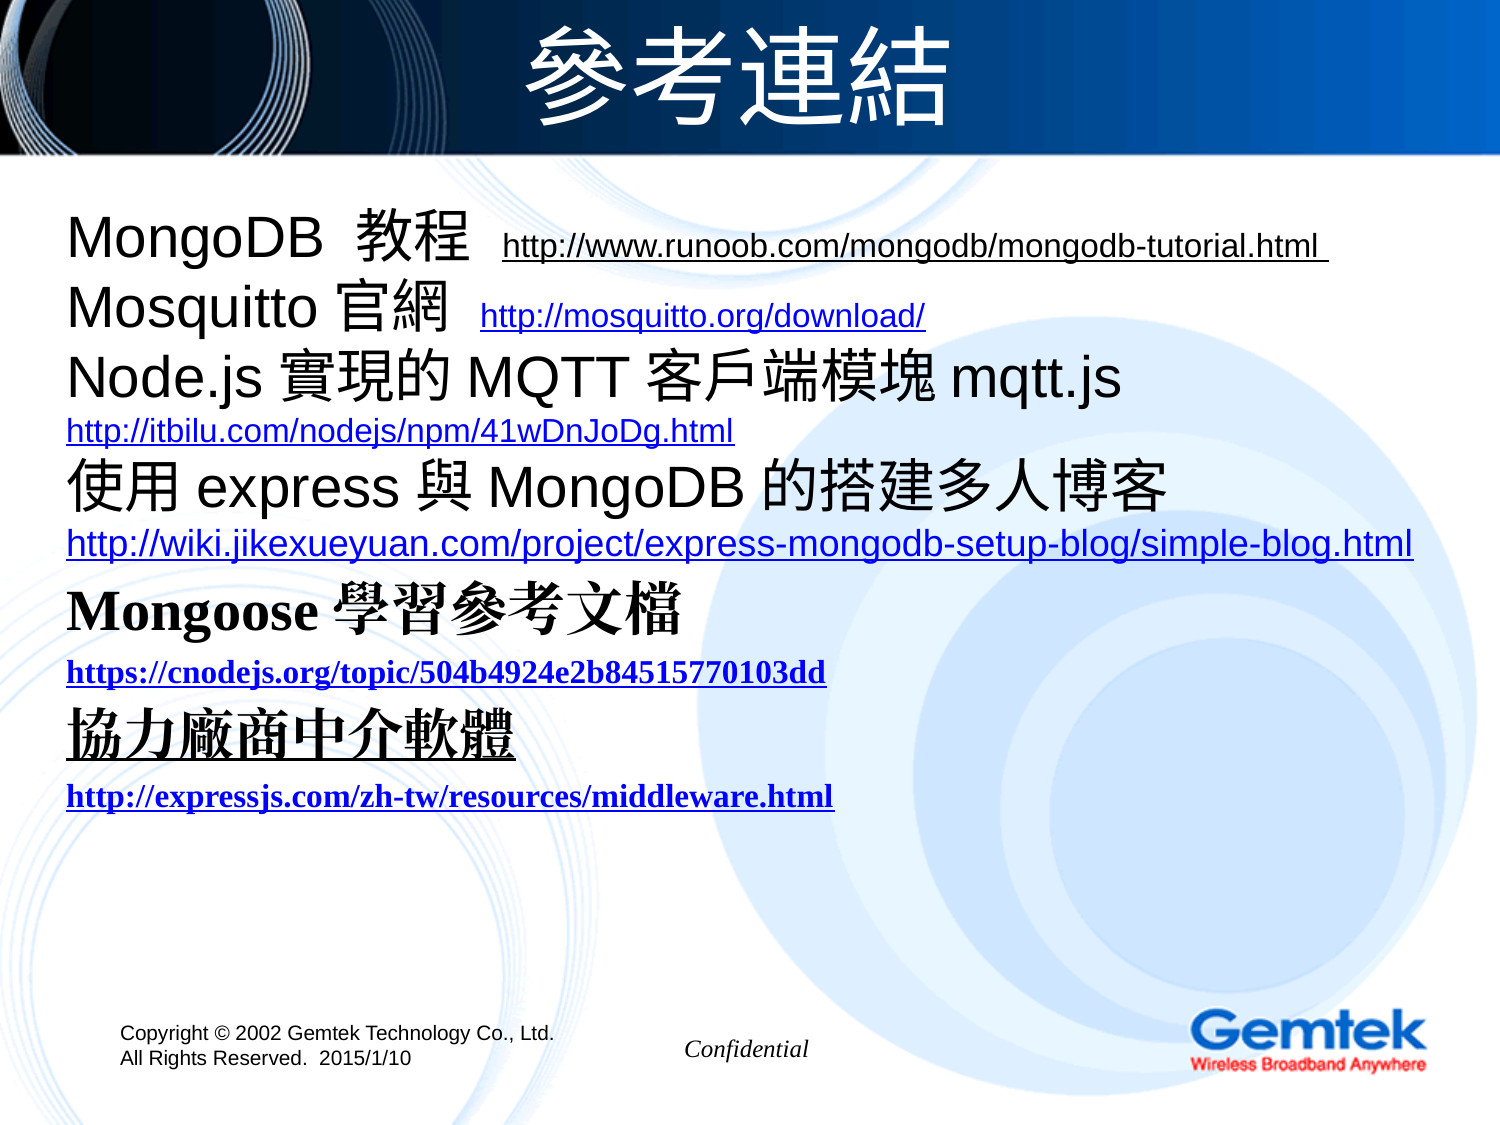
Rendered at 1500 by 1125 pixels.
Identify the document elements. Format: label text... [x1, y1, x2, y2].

text_box MongoDB 教程 http://www.runoob.com/mongodb/mongodb-tutorial.html Mosquitto官網 http://mosquitto.org/download/ Node.js實現的MQTT客戶端模塊mqtt.js http://itbilu.com/nodejs/npm/41wDnJoDg.html 使用express與MongoDB的搭建多人博客 http://wiki.jikexueyuan.com/project/express-mongodb-setup-blog/simple-blog.html Mongoose學習參考文檔 https://cnodejs.org/topic/504b4924e2b84515770103dd 協力廠商中介軟體 http://expressjs.com/zh-tw/resources/middleware.html [51, 184, 1449, 989]
picture [0, 0, 1500, 1125]
title 參考連結 [99, 0, 1376, 149]
